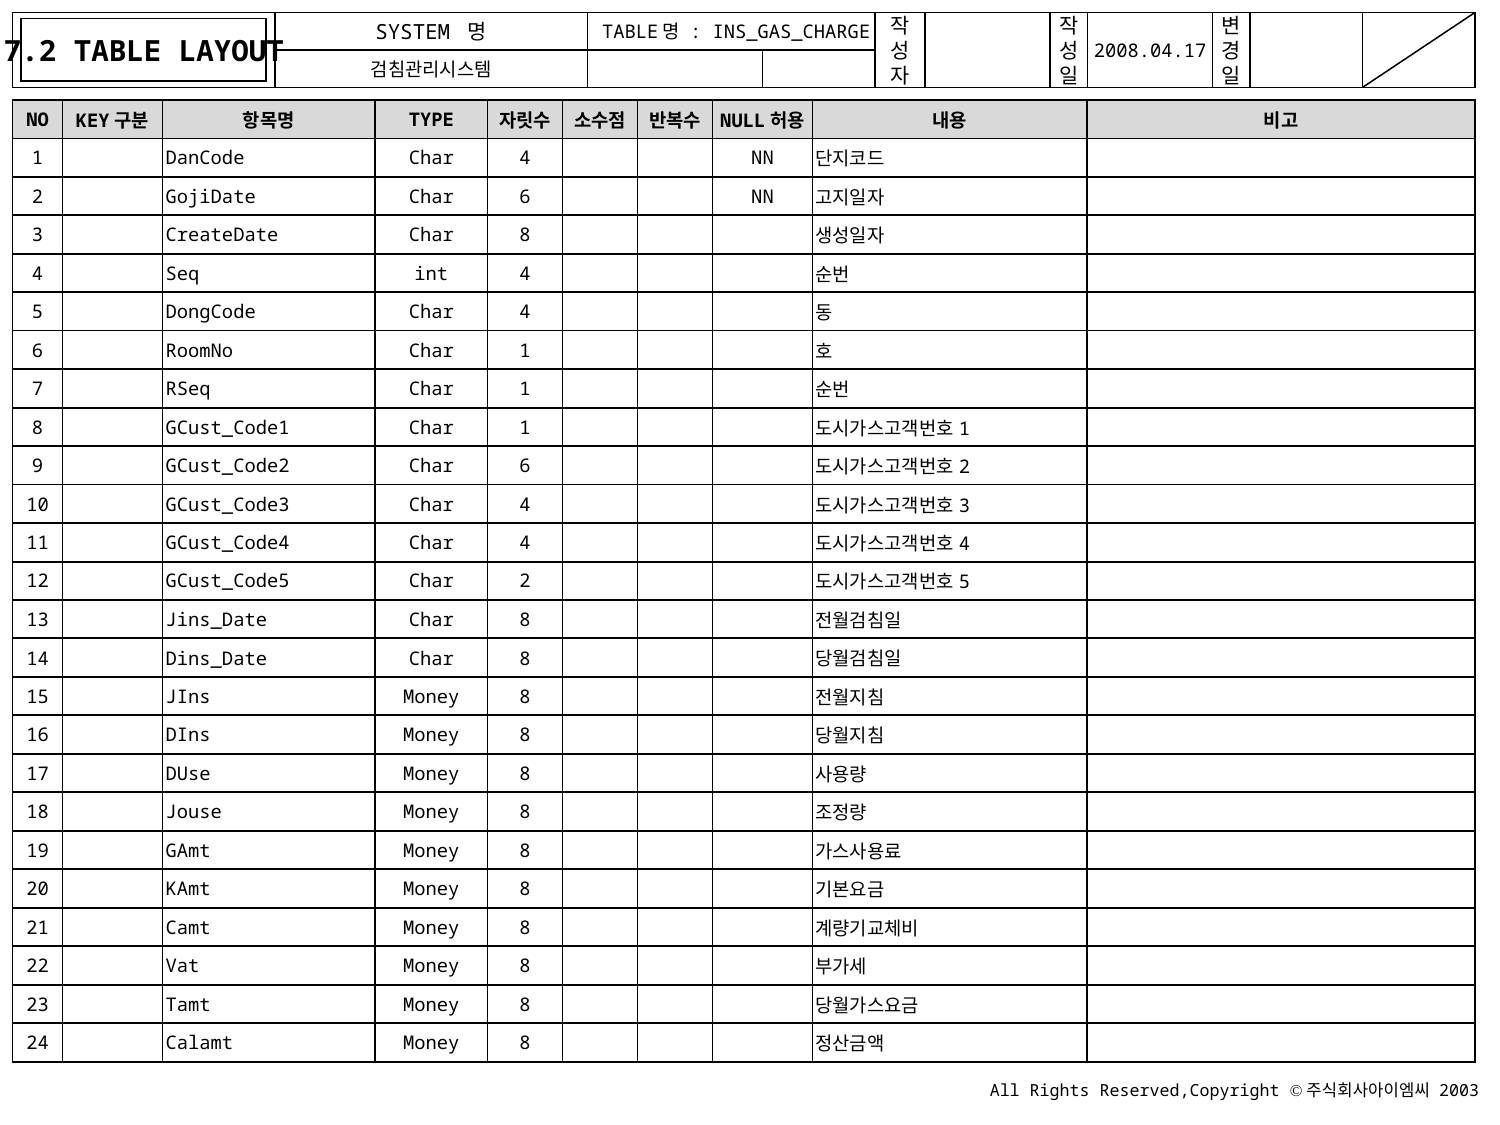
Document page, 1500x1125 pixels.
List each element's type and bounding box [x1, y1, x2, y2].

table_cell [63, 986, 162, 1022]
table_cell [488, 216, 562, 253]
table_cell [713, 870, 812, 907]
table_cell [638, 370, 712, 407]
table_cell [13, 216, 62, 253]
table_cell [63, 216, 162, 253]
table_cell [1088, 601, 1474, 637]
table_cell [813, 370, 1086, 407]
table_cell [163, 370, 374, 407]
table_cell [713, 331, 812, 368]
table_cell [488, 947, 562, 984]
table_cell [13, 755, 62, 791]
table_cell [1088, 409, 1474, 445]
table_cell [13, 678, 62, 714]
table_cell [813, 331, 1086, 368]
table_cell [638, 255, 712, 291]
table_cell [488, 370, 562, 407]
table_cell [163, 716, 374, 753]
table_cell [488, 909, 562, 945]
table_header [376, 101, 487, 138]
table_cell [713, 947, 812, 984]
table_cell [376, 563, 487, 599]
table_cell [1088, 947, 1474, 984]
table_cell [713, 793, 812, 830]
table_cell [713, 639, 812, 676]
table_cell [638, 524, 712, 561]
table_cell [638, 409, 712, 445]
table_cell [713, 563, 812, 599]
table_cell [488, 639, 562, 676]
table_cell [488, 485, 562, 522]
table_cell [376, 716, 487, 753]
table_cell [13, 409, 62, 445]
table_header [488, 101, 562, 138]
table_cell [13, 1024, 62, 1061]
table_cell [638, 293, 712, 330]
table_cell [638, 986, 712, 1022]
table_cell [13, 293, 62, 330]
table_cell [638, 331, 712, 368]
table_cell [13, 370, 62, 407]
table_cell [813, 216, 1086, 253]
table_cell [563, 370, 637, 407]
table_cell [13, 447, 62, 484]
table_cell [163, 870, 374, 907]
table_cell [813, 563, 1086, 599]
table_cell [13, 793, 62, 830]
table_cell [563, 947, 637, 984]
table_cell [63, 524, 162, 561]
table_cell [63, 755, 162, 791]
table_cell [1088, 293, 1474, 330]
table_cell [63, 793, 162, 830]
table_cell [488, 139, 562, 176]
text_box [587, 12, 875, 50]
table_cell [713, 524, 812, 561]
table_cell [13, 331, 62, 368]
table_cell [713, 1024, 812, 1061]
table_cell [163, 986, 374, 1022]
table_cell [13, 639, 62, 676]
table_cell [63, 832, 162, 868]
table_cell [488, 1024, 562, 1061]
table_cell [1088, 1024, 1474, 1061]
table_cell [13, 524, 62, 561]
table_cell [488, 832, 562, 868]
table_header [813, 101, 1086, 138]
table_cell [63, 601, 162, 637]
table_cell [638, 678, 712, 714]
table_cell [1088, 178, 1474, 214]
table_cell [1088, 909, 1474, 945]
table_cell [638, 909, 712, 945]
table_cell [63, 447, 162, 484]
table_cell [813, 832, 1086, 868]
table_cell [13, 178, 62, 214]
table_cell [488, 870, 562, 907]
table_cell [488, 409, 562, 445]
table_cell [713, 909, 812, 945]
table_cell [638, 139, 712, 176]
table_cell [488, 447, 562, 484]
table_cell [1088, 485, 1474, 522]
table_cell [1088, 370, 1474, 407]
table_cell [1088, 639, 1474, 676]
table_cell [813, 293, 1086, 330]
table_cell [488, 331, 562, 368]
table_cell [163, 563, 374, 599]
table_cell [488, 178, 562, 214]
table_cell [638, 832, 712, 868]
table_cell [638, 870, 712, 907]
table_cell [163, 601, 374, 637]
table_cell [376, 986, 487, 1022]
table_cell [376, 678, 487, 714]
table_cell [488, 293, 562, 330]
table_cell [638, 716, 712, 753]
table_cell [13, 139, 62, 176]
table_cell [638, 639, 712, 676]
table_cell [376, 755, 487, 791]
table_cell [63, 716, 162, 753]
table_header [163, 101, 374, 138]
table_cell [563, 986, 637, 1022]
table_cell [163, 755, 374, 791]
table_cell [13, 563, 62, 599]
table_cell [163, 639, 374, 676]
table_cell [376, 447, 487, 484]
table_cell [813, 986, 1086, 1022]
table_cell [813, 139, 1086, 176]
table_cell [813, 678, 1086, 714]
table_cell [488, 716, 562, 753]
table_cell [813, 870, 1086, 907]
table_cell [713, 678, 812, 714]
table_cell [638, 947, 712, 984]
table_cell [163, 178, 374, 214]
table_cell [163, 331, 374, 368]
table_cell [163, 678, 374, 714]
table_cell [376, 909, 487, 945]
table_cell [563, 1024, 637, 1061]
table_cell [713, 447, 812, 484]
table_header [13, 101, 62, 138]
table_cell [1088, 793, 1474, 830]
table_cell [13, 601, 62, 637]
table_cell [1088, 986, 1474, 1022]
table_cell [488, 986, 562, 1022]
table_cell [163, 793, 374, 830]
table_cell [813, 1024, 1086, 1061]
table_cell [1088, 216, 1474, 253]
table_cell [1088, 331, 1474, 368]
table_cell [163, 832, 374, 868]
table_cell [563, 409, 637, 445]
table_cell [63, 1024, 162, 1061]
table_cell [713, 755, 812, 791]
table_cell [63, 255, 162, 291]
table_cell [563, 639, 637, 676]
table_cell [713, 216, 812, 253]
table_cell [713, 370, 812, 407]
table_cell [376, 1024, 487, 1061]
table_cell [563, 216, 637, 253]
table_cell [376, 793, 487, 830]
table_cell [488, 255, 562, 291]
table_cell [13, 832, 62, 868]
table_cell [563, 524, 637, 561]
table_header [63, 101, 162, 138]
table_cell [638, 755, 712, 791]
table_cell [1088, 870, 1474, 907]
table_cell [638, 178, 712, 214]
table_cell [376, 370, 487, 407]
table_cell [63, 293, 162, 330]
table_cell [63, 639, 162, 676]
table_cell [1088, 255, 1474, 291]
table_cell [13, 947, 62, 984]
table_cell [163, 216, 374, 253]
table_cell [713, 255, 812, 291]
table_cell [63, 370, 162, 407]
table_cell [163, 1024, 374, 1061]
table_cell [713, 485, 812, 522]
table_cell [163, 485, 374, 522]
table_cell [13, 716, 62, 753]
table_cell [713, 139, 812, 176]
table_cell [563, 755, 637, 791]
table_cell [163, 447, 374, 484]
table_cell [163, 409, 374, 445]
table_header [563, 101, 637, 138]
table_cell [638, 563, 712, 599]
table_cell [13, 986, 62, 1022]
table_cell [1088, 678, 1474, 714]
table_cell [813, 639, 1086, 676]
table_cell [638, 601, 712, 637]
table_cell [63, 678, 162, 714]
table_cell [563, 716, 637, 753]
table_cell [563, 832, 637, 868]
table_cell [813, 601, 1086, 637]
table_cell [563, 909, 637, 945]
table_cell [63, 870, 162, 907]
table_cell [63, 909, 162, 945]
table_cell [163, 947, 374, 984]
table_cell [63, 485, 162, 522]
table_cell [813, 909, 1086, 945]
table_cell [1088, 447, 1474, 484]
table_cell [1088, 524, 1474, 561]
table_cell [163, 255, 374, 291]
table_cell [813, 716, 1086, 753]
table_cell [1088, 716, 1474, 753]
table_cell [638, 447, 712, 484]
table_cell [488, 601, 562, 637]
table_cell [563, 870, 637, 907]
table_cell [813, 178, 1086, 214]
table_cell [813, 524, 1086, 561]
table_cell [813, 409, 1086, 445]
table_cell [563, 678, 637, 714]
table_cell [13, 255, 62, 291]
table_cell [638, 793, 712, 830]
table_cell [63, 139, 162, 176]
table_cell [1088, 563, 1474, 599]
table_cell [376, 601, 487, 637]
table_cell [713, 293, 812, 330]
table_cell [638, 1024, 712, 1061]
table_cell [1088, 139, 1474, 176]
table_cell [376, 485, 487, 522]
table_cell [713, 986, 812, 1022]
table_cell [63, 178, 162, 214]
table_header [638, 101, 712, 138]
table_cell [1088, 755, 1474, 791]
table_cell [563, 331, 637, 368]
table_cell [376, 255, 487, 291]
table_cell [638, 485, 712, 522]
text_box [24, 12, 263, 88]
table_cell [163, 293, 374, 330]
table_cell [63, 947, 162, 984]
table_cell [376, 293, 487, 330]
table_cell [376, 216, 487, 253]
table_cell [813, 755, 1086, 791]
table_cell [713, 409, 812, 445]
table_cell [713, 178, 812, 214]
table_cell [813, 947, 1086, 984]
table_cell [713, 832, 812, 868]
table_cell [713, 716, 812, 753]
table_cell [563, 485, 637, 522]
table_cell [376, 409, 487, 445]
table_cell [376, 178, 487, 214]
table_cell [13, 485, 62, 522]
table_cell [163, 524, 374, 561]
table_cell [376, 331, 487, 368]
table_cell [563, 178, 637, 214]
table_cell [813, 793, 1086, 830]
table_cell [488, 755, 562, 791]
table_cell [13, 909, 62, 945]
table_cell [376, 139, 487, 176]
table_cell [563, 563, 637, 599]
table_cell [488, 524, 562, 561]
table_cell [563, 255, 637, 291]
table_cell [488, 563, 562, 599]
table_cell [163, 139, 374, 176]
table_cell [638, 216, 712, 253]
table_cell [63, 409, 162, 445]
table_header [1088, 101, 1474, 138]
table_cell [563, 293, 637, 330]
table_cell [376, 639, 487, 676]
table_cell [1088, 832, 1474, 868]
table_cell [63, 331, 162, 368]
table_cell [813, 447, 1086, 484]
table_cell [376, 524, 487, 561]
table_cell [563, 139, 637, 176]
table_cell [376, 832, 487, 868]
table_cell [813, 255, 1086, 291]
table_cell [376, 947, 487, 984]
table_cell [163, 909, 374, 945]
table_cell [376, 870, 487, 907]
table_cell [63, 563, 162, 599]
table_cell [563, 793, 637, 830]
table_header [713, 101, 812, 138]
table_cell [563, 447, 637, 484]
table_cell [813, 485, 1086, 522]
table_cell [488, 793, 562, 830]
table_cell [563, 601, 637, 637]
table_cell [713, 601, 812, 637]
table_cell [488, 678, 562, 714]
table_cell [13, 870, 62, 907]
